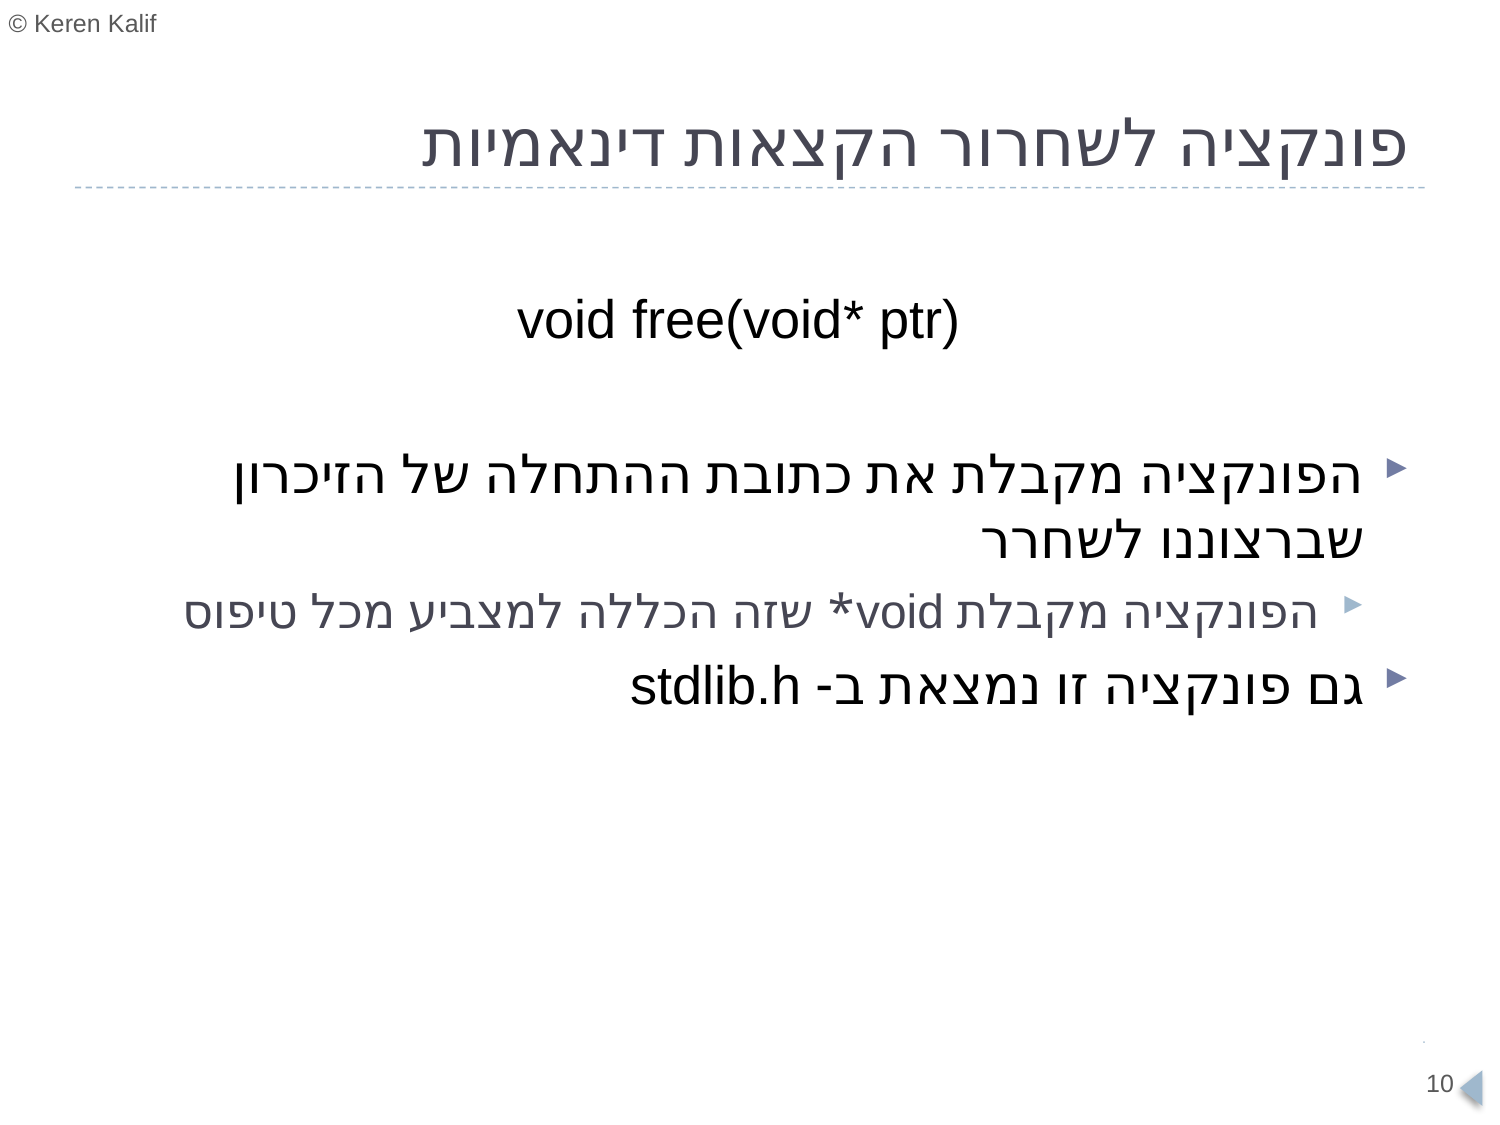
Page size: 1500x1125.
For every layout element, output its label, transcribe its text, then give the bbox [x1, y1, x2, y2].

title פונקציה לשחרור הקצאות דינאמיות [53, 24, 1425, 188]
list void free(void* ptr) הפונקציה מקבלת את כתובת ההתחלה של הזיכרון שברצוננו לשחרר הפונקציה מקבלת void* שזה הכללה למצביע מכל טיפוס גם פונקציה זו נמצאת ב- stdlib.h [53, 200, 1425, 1083]
